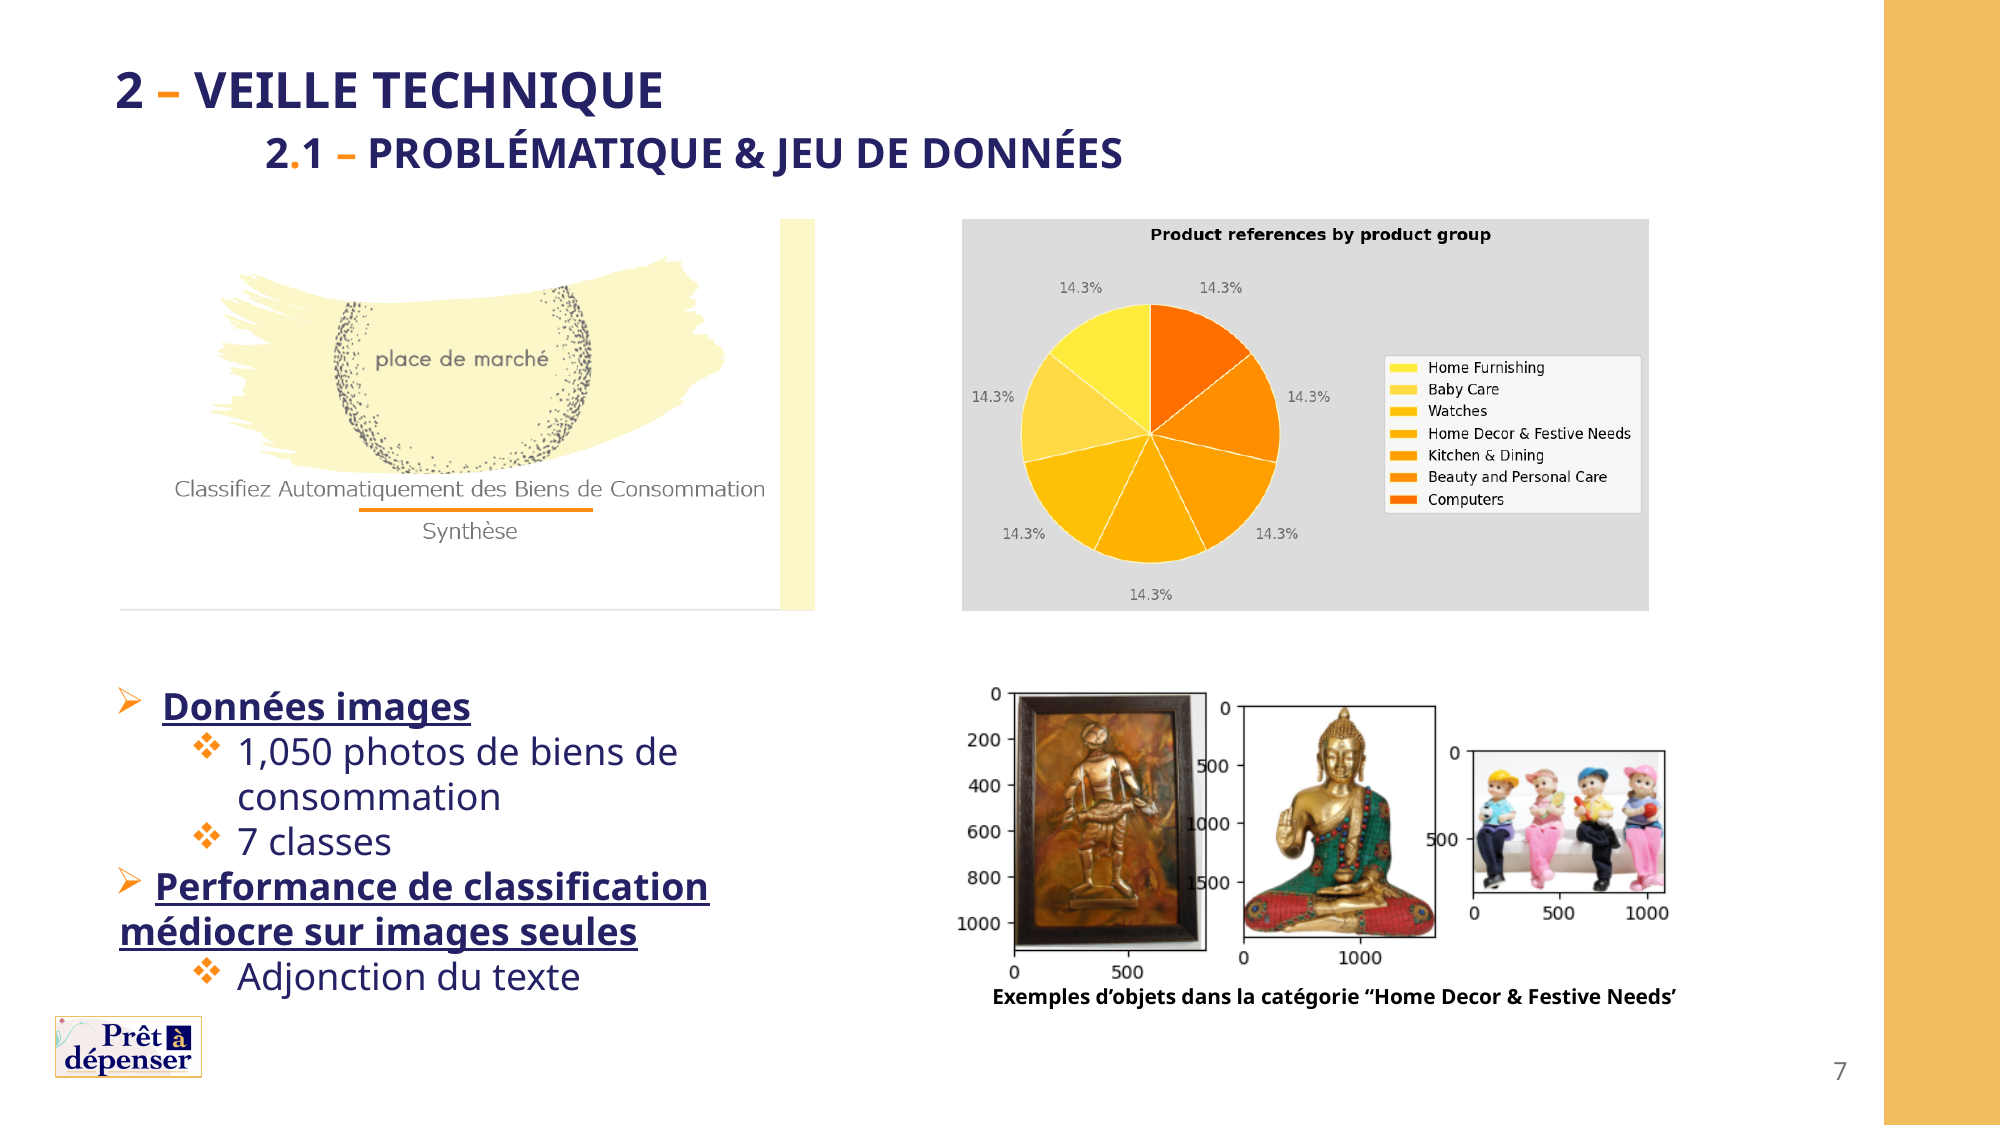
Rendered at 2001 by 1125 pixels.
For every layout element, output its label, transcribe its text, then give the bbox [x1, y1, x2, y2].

text_box 2 – Veille Technique 2.1 – Problématique & Jeu de Données [100, 57, 1826, 246]
picture [55, 1016, 202, 1077]
picture [120, 218, 816, 612]
picture [941, 677, 1697, 993]
text_box [1884, 0, 2000, 1125]
slide_number 7 [1412, 1042, 1863, 1103]
text_box Exemples d’objets dans la catégorie “Home Decor & Festive Needs’ [977, 993, 1697, 1016]
text_box Données images 1,050 photos de biens de consommation 7 classes Performance de classification médiocre sur images seules Adjonction du texte [100, 675, 875, 1006]
picture [962, 218, 1649, 612]
